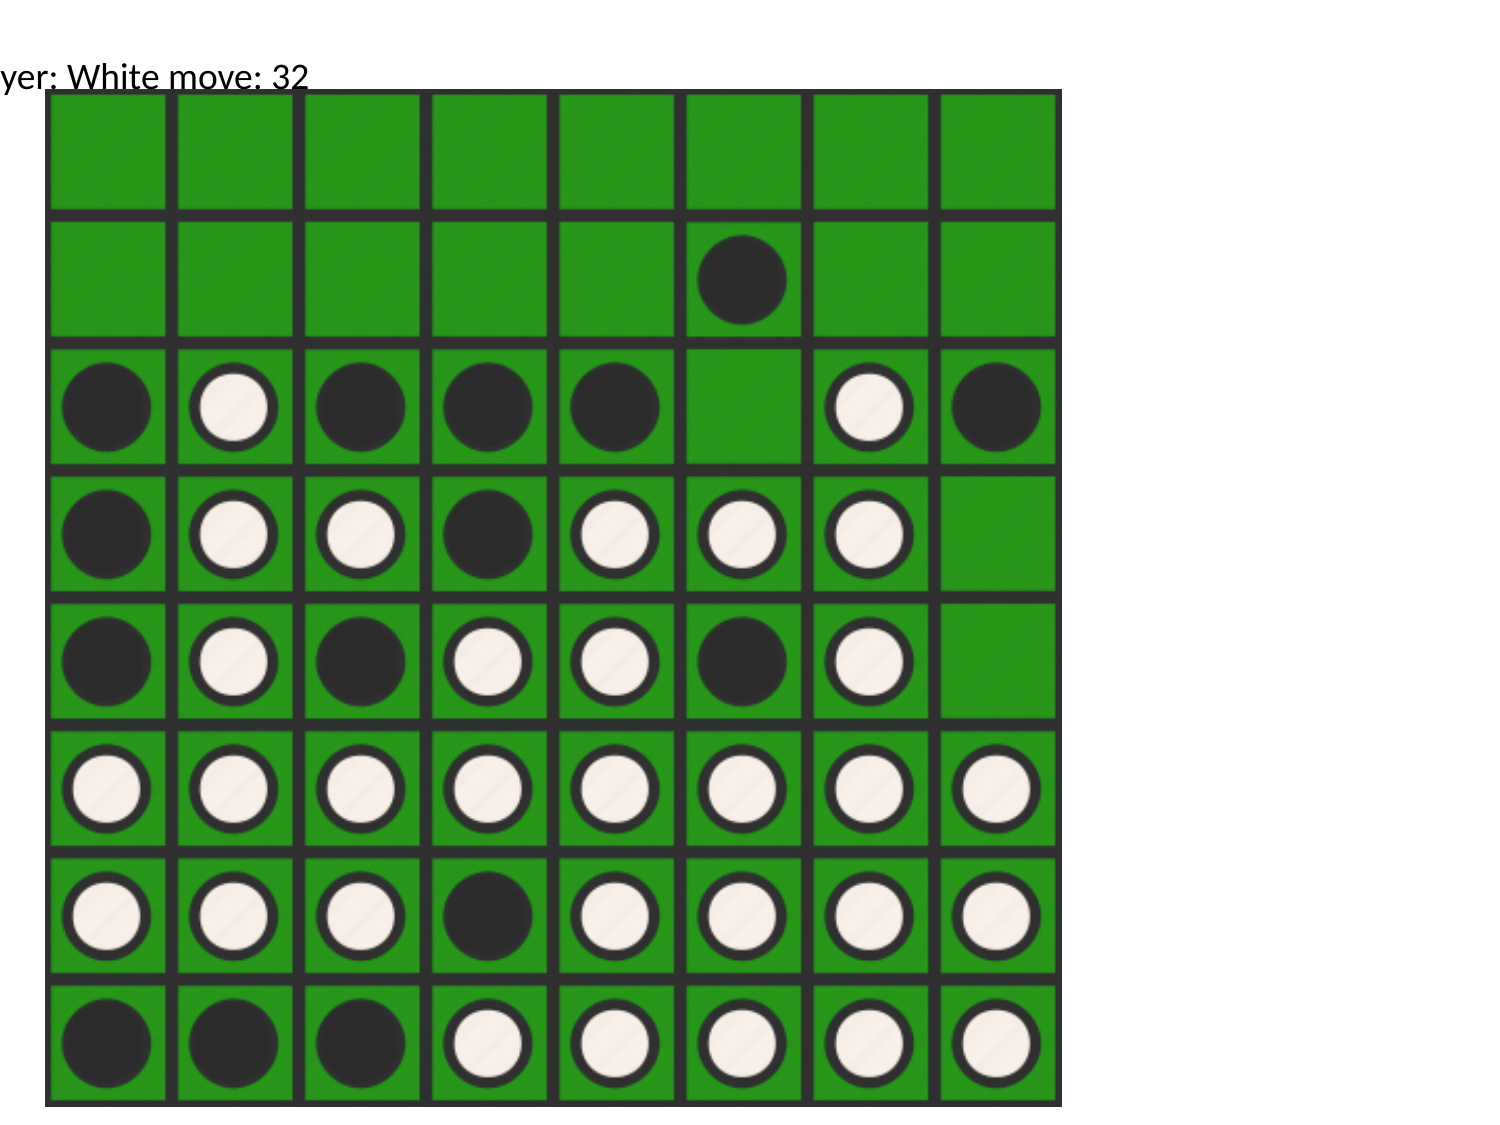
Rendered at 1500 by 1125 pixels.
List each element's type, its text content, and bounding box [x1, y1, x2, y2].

text_box turn: 42 player: White move: 32 [0, 44, 325, 105]
picture [44, 89, 1062, 1107]
